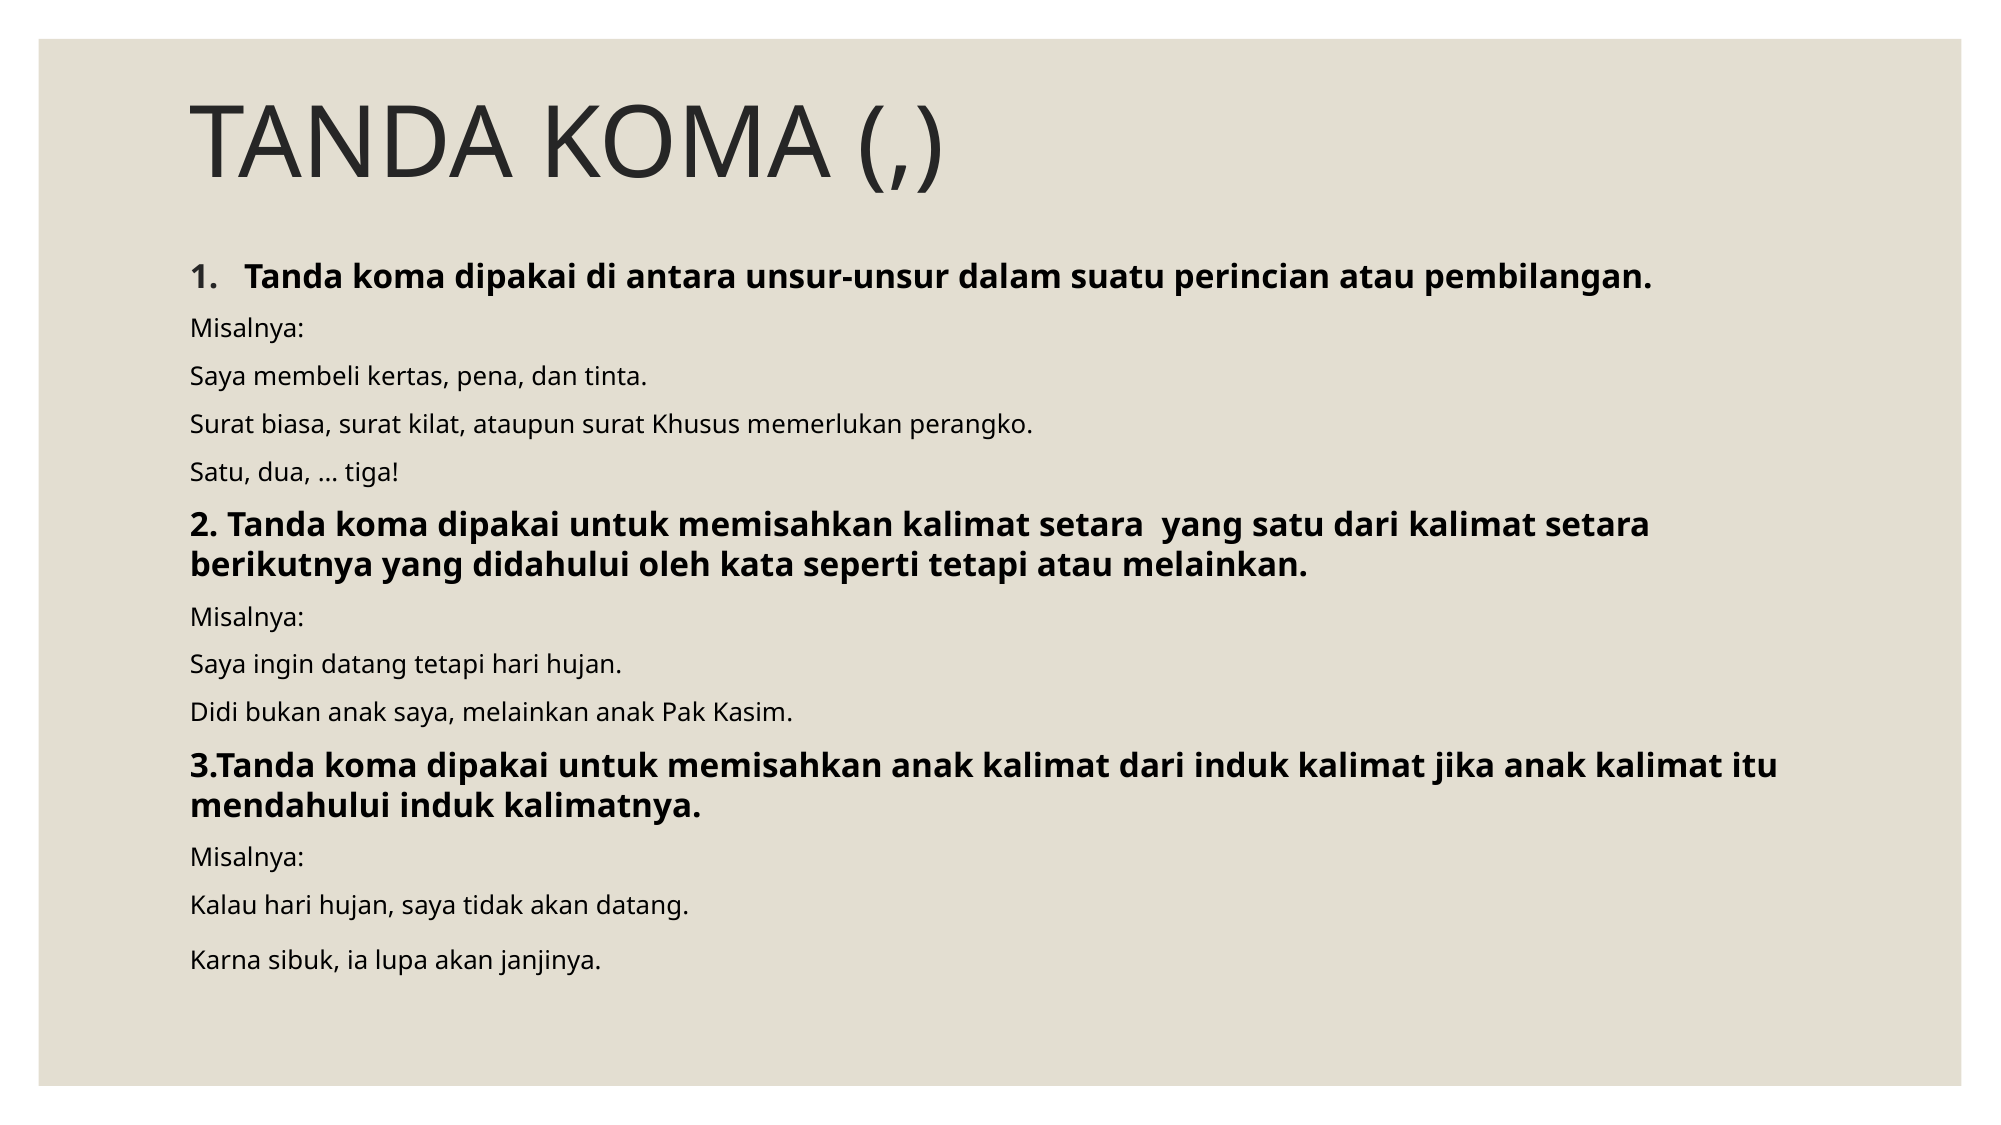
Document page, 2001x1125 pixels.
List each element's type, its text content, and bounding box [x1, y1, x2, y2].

title TANDA KOMA (,) [174, 41, 1825, 247]
list Tanda koma dipakai di antara unsur-unsur dalam suatu perincian atau pembilangan. Misalnya: Saya membeli kertas, pena, dan tinta. Surat biasa, surat kilat, ataupun surat Khusus memerlukan perangko. Satu, dua, … tiga! 2. Tanda koma dipakai untuk memisahkan kalimat setara yang satu dari kalimat setara berikutnya yang didahului oleh kata seperti tetapi atau melainkan. Misalnya: Saya ingin datang tetapi hari hujan. Didi bukan anak saya, melainkan anak Pak Kasim. 3.Tanda koma dipakai untuk memisahkan anak kalimat dari induk kalimat jika anak kalimat itu mendahului induk kalimatnya. Misalnya: Kalau hari hujan, saya tidak akan datang. Karna sibuk, ia lupa akan janjinya. [174, 247, 1825, 990]
